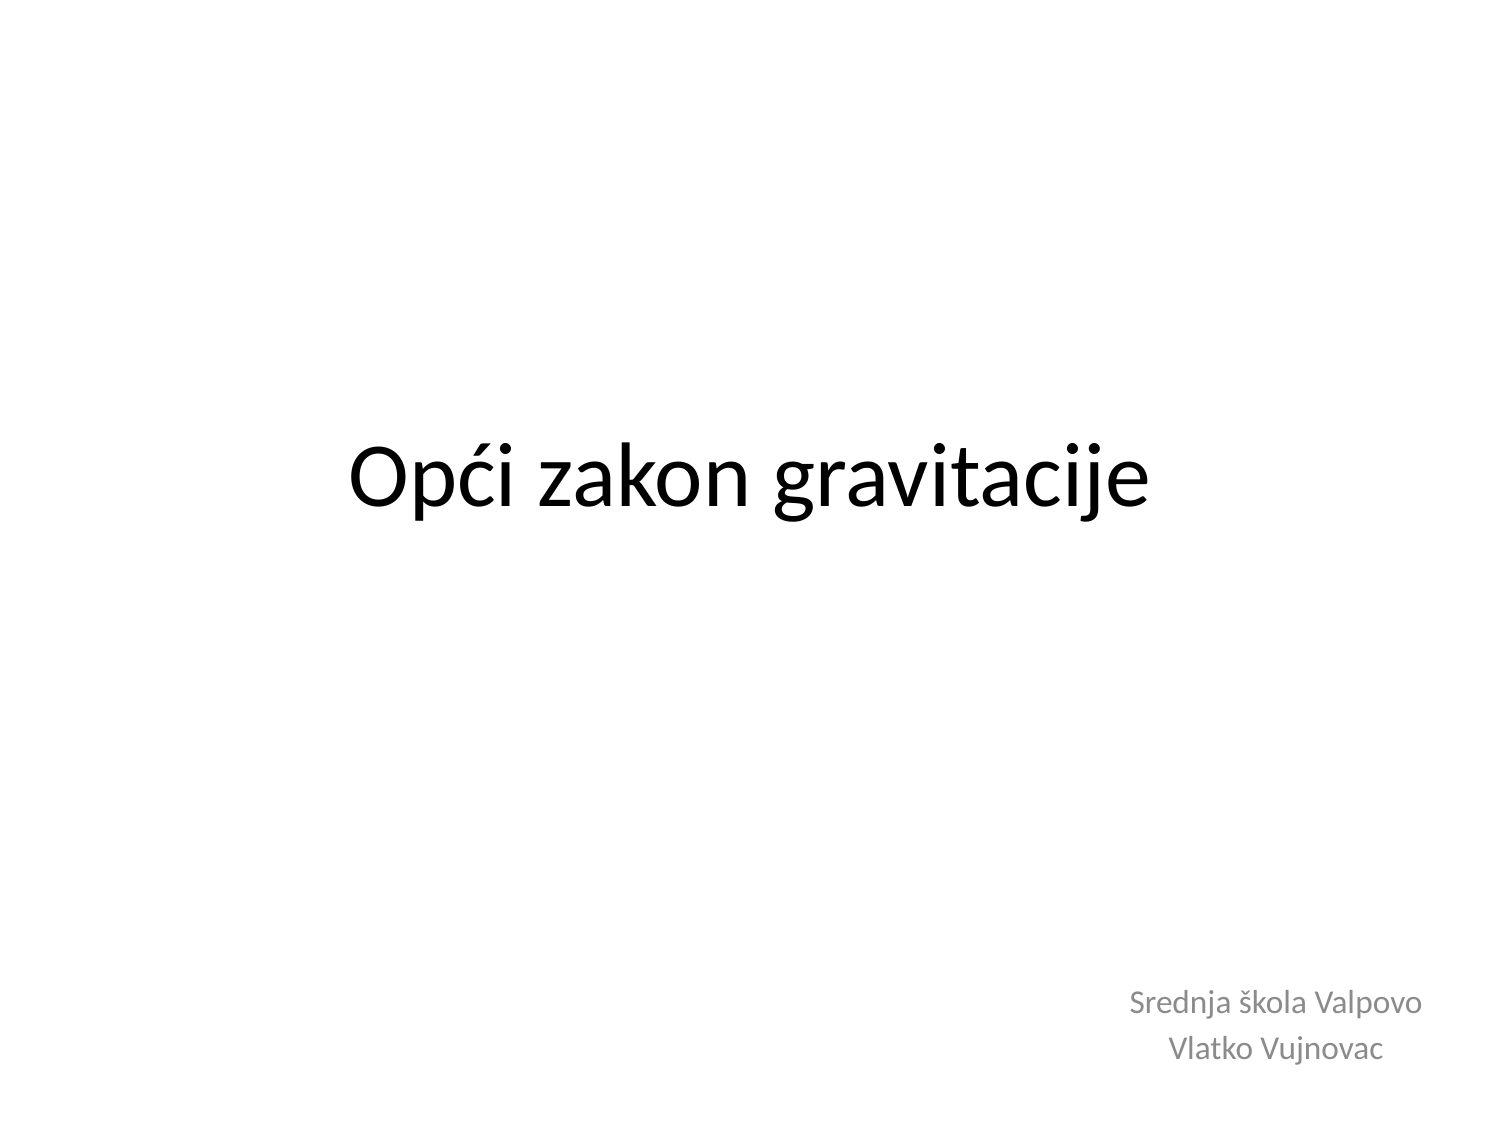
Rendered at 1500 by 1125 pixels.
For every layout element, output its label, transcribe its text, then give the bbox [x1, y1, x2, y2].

subtitle Srednja škola Valpovo Vlatko Vujnovac [1078, 972, 1475, 1086]
title Opći zakon gravitacije [112, 349, 1388, 591]
